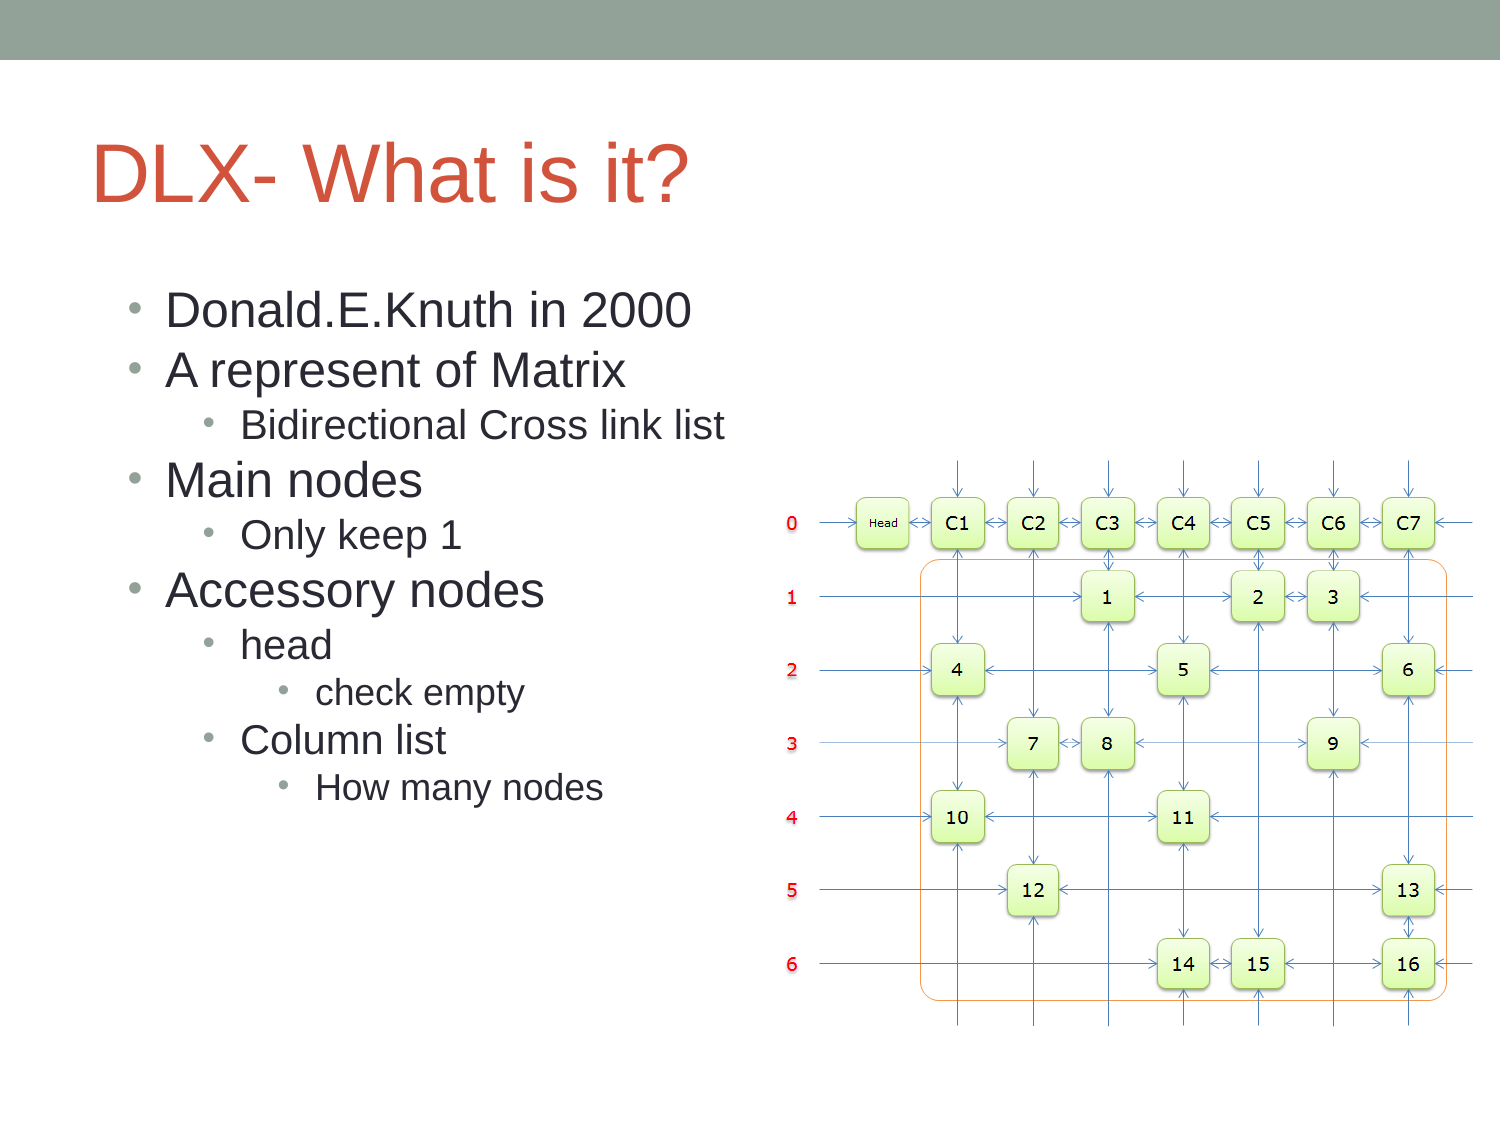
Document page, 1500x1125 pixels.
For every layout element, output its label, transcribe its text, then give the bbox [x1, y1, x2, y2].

title DLX- What is it? [75, 87, 1425, 250]
list Donald.E.Knuth in 2000 A represent of Matrix Bidirectional Cross link list Main nodes Only keep 1 Accessory nodes head check empty Column list How many nodes [75, 262, 1425, 1063]
picture [761, 433, 1500, 1053]
